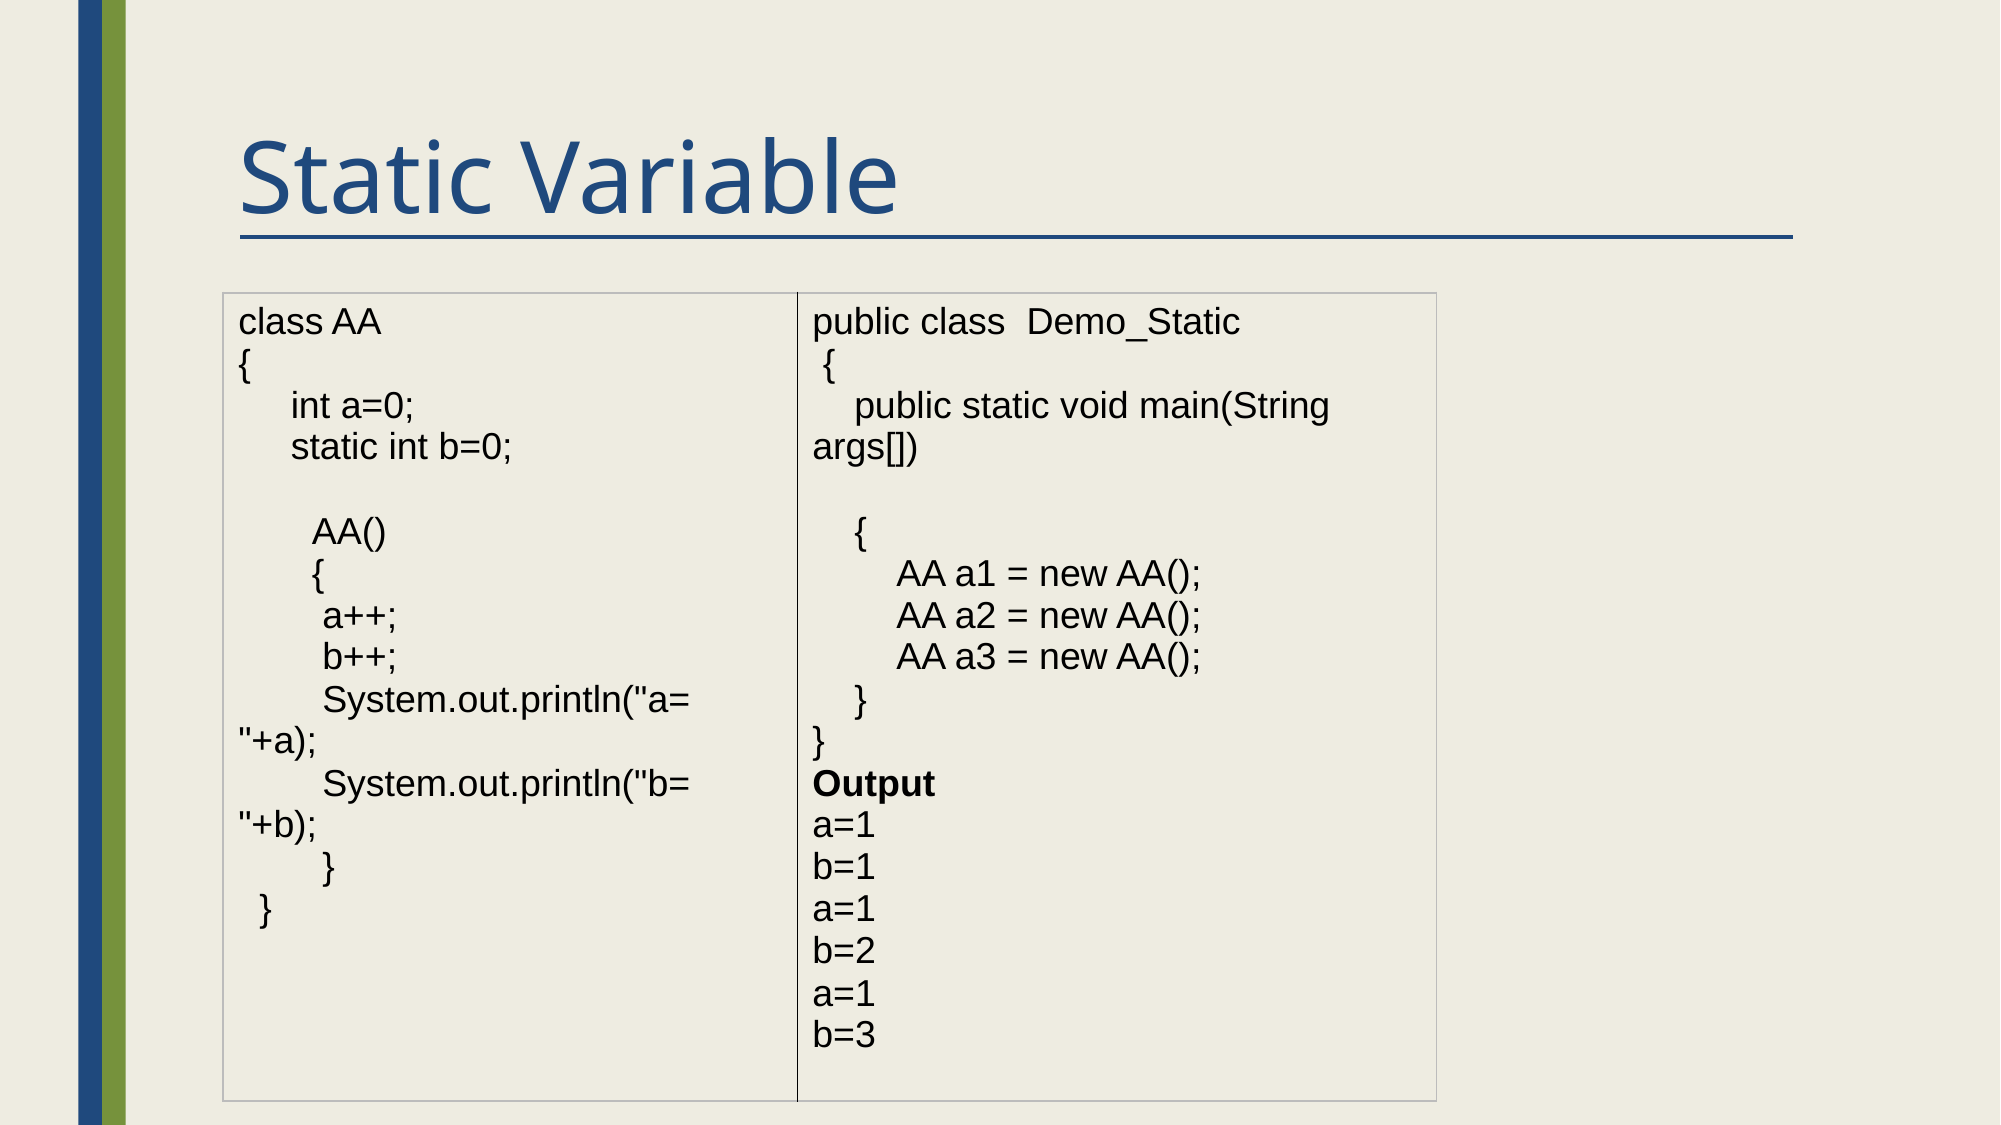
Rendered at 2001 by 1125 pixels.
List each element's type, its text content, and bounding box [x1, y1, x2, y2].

table_header class AA { int a=0; static int b=0; AA() { a++; b++; System.out.println("a= "+a); System.out.println("b= "+b); } } [224, 294, 797, 1100]
title Static Variable [223, 120, 1499, 263]
table_header public class Demo_Static { public static void main(String args[]) { AA a1 = new AA(); AA a2 = new AA(); AA a3 = new AA(); } } Output a=1 b=1 a=1 b=2 a=1 b=3 [798, 294, 1436, 1100]
